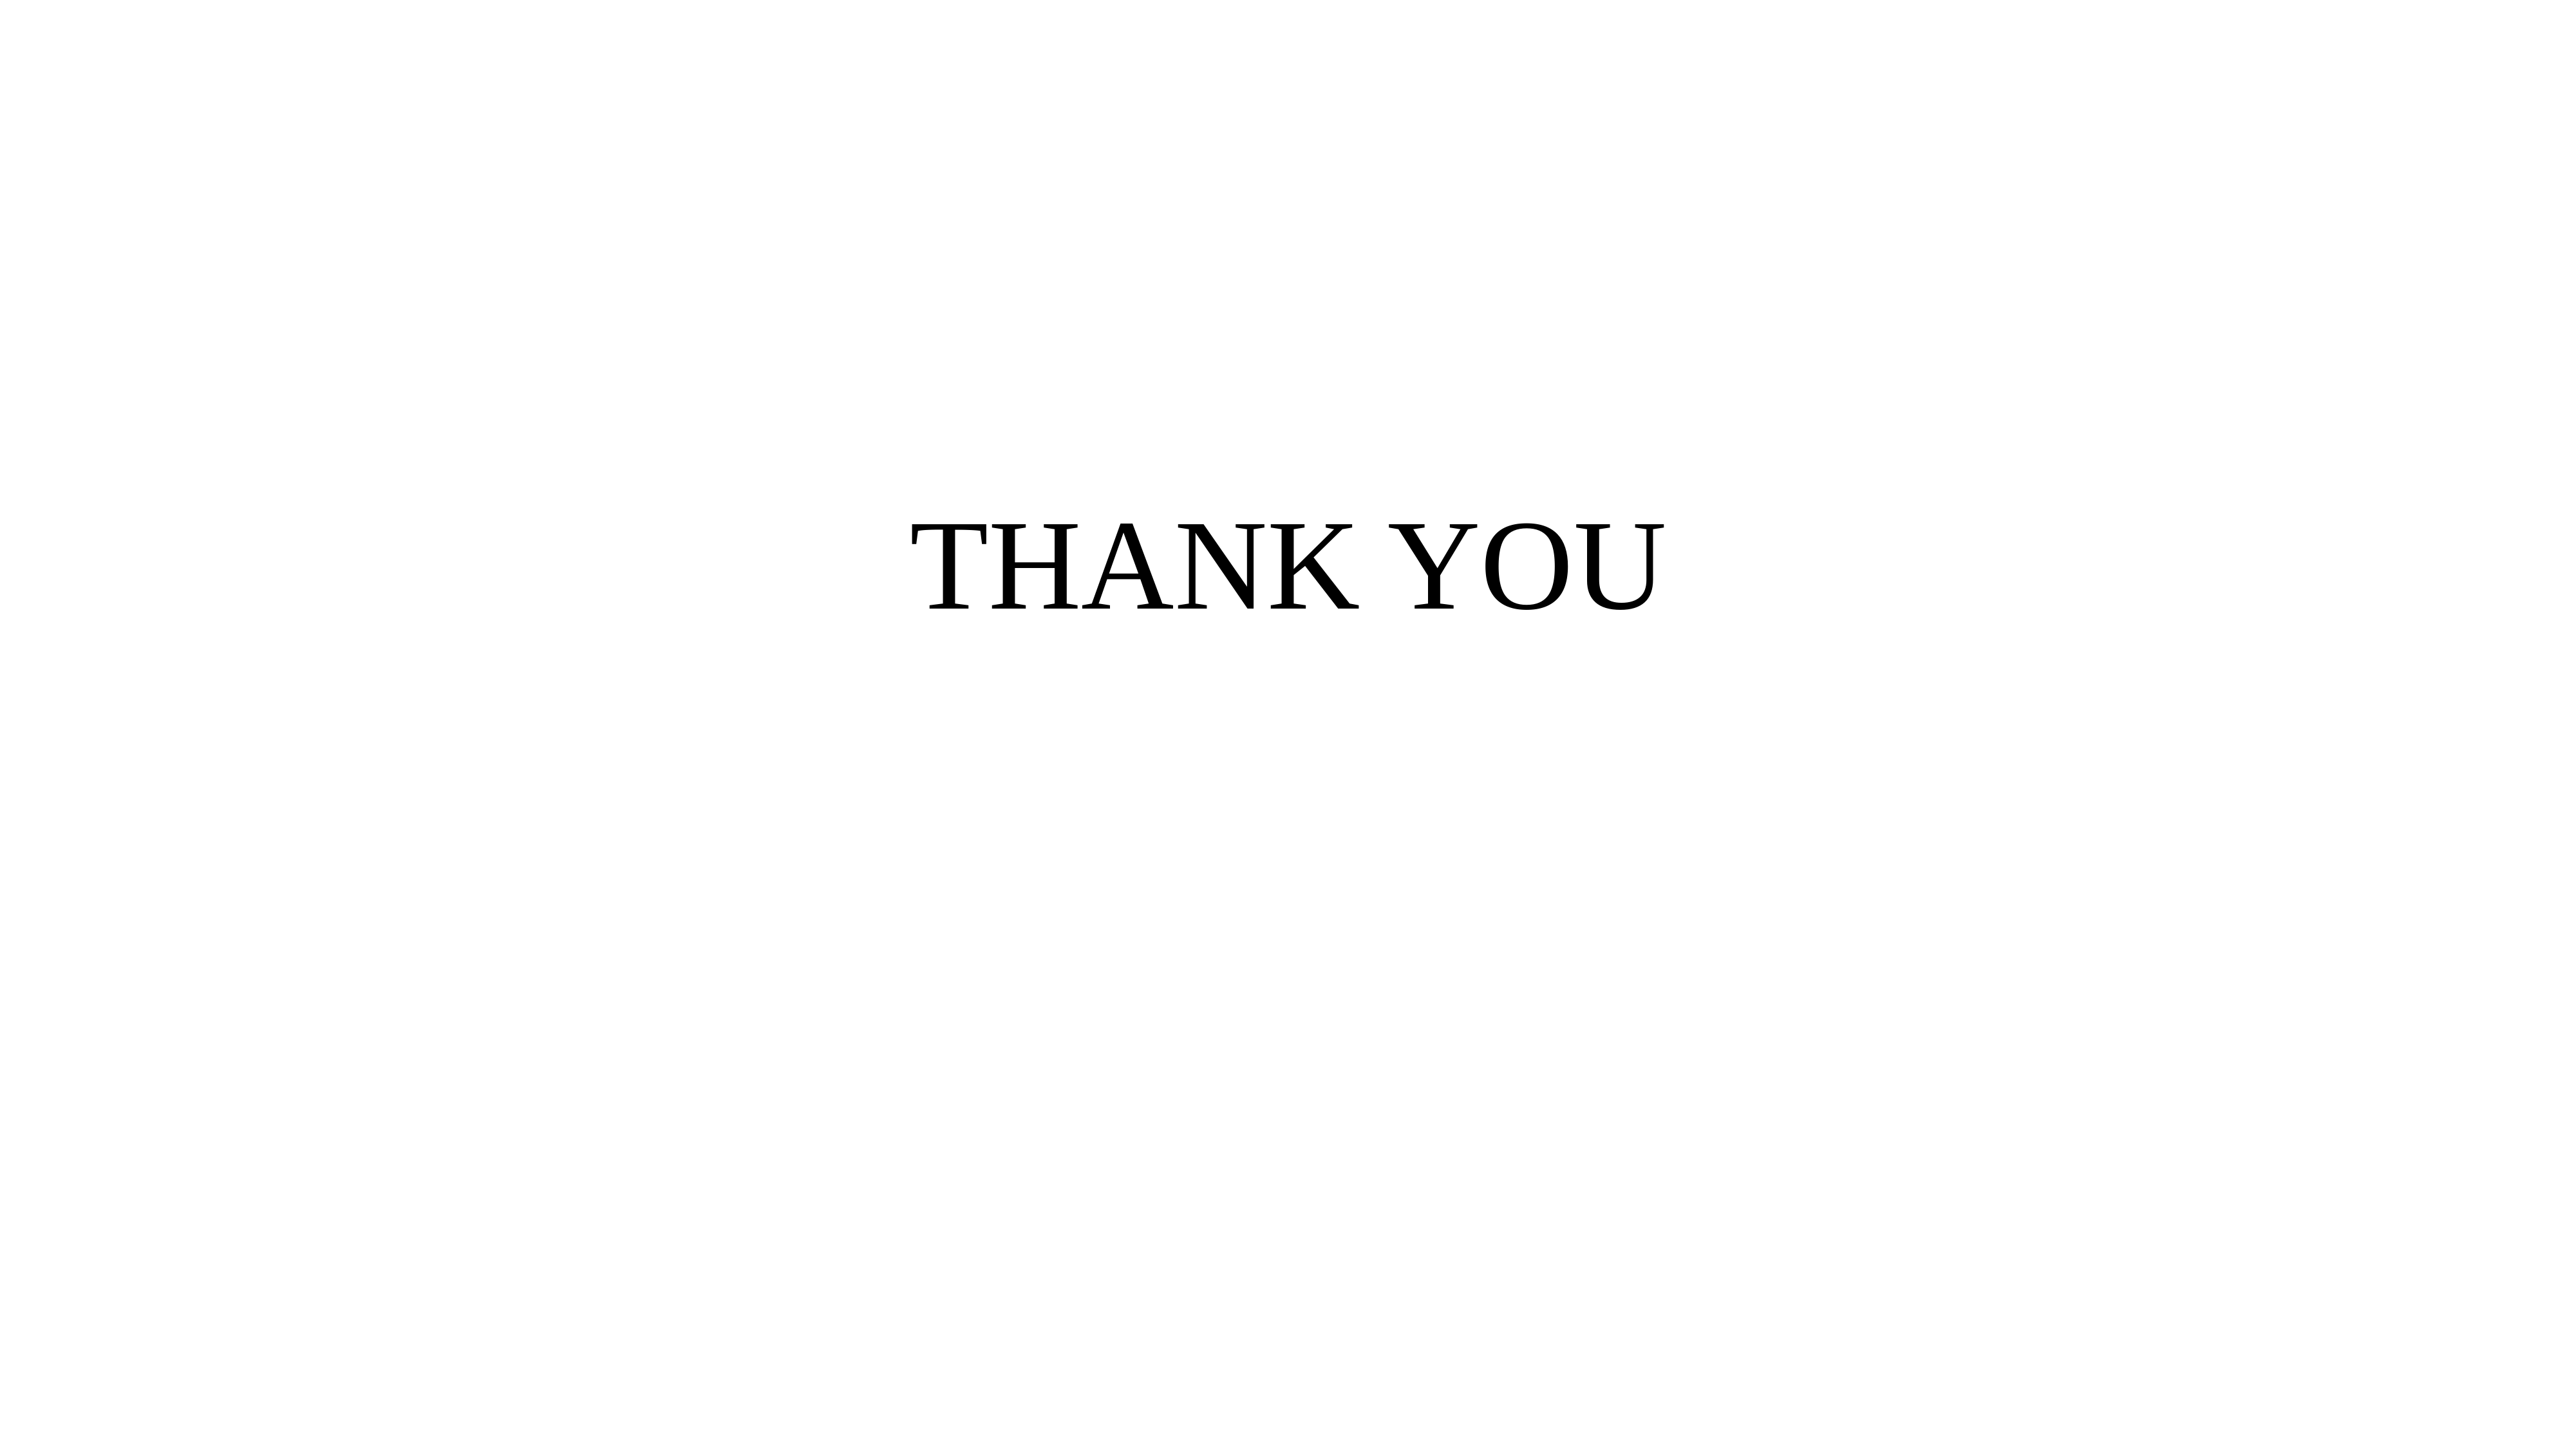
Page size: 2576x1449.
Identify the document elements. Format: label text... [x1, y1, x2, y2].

text_box THANK YOU [482, 475, 2203, 639]
